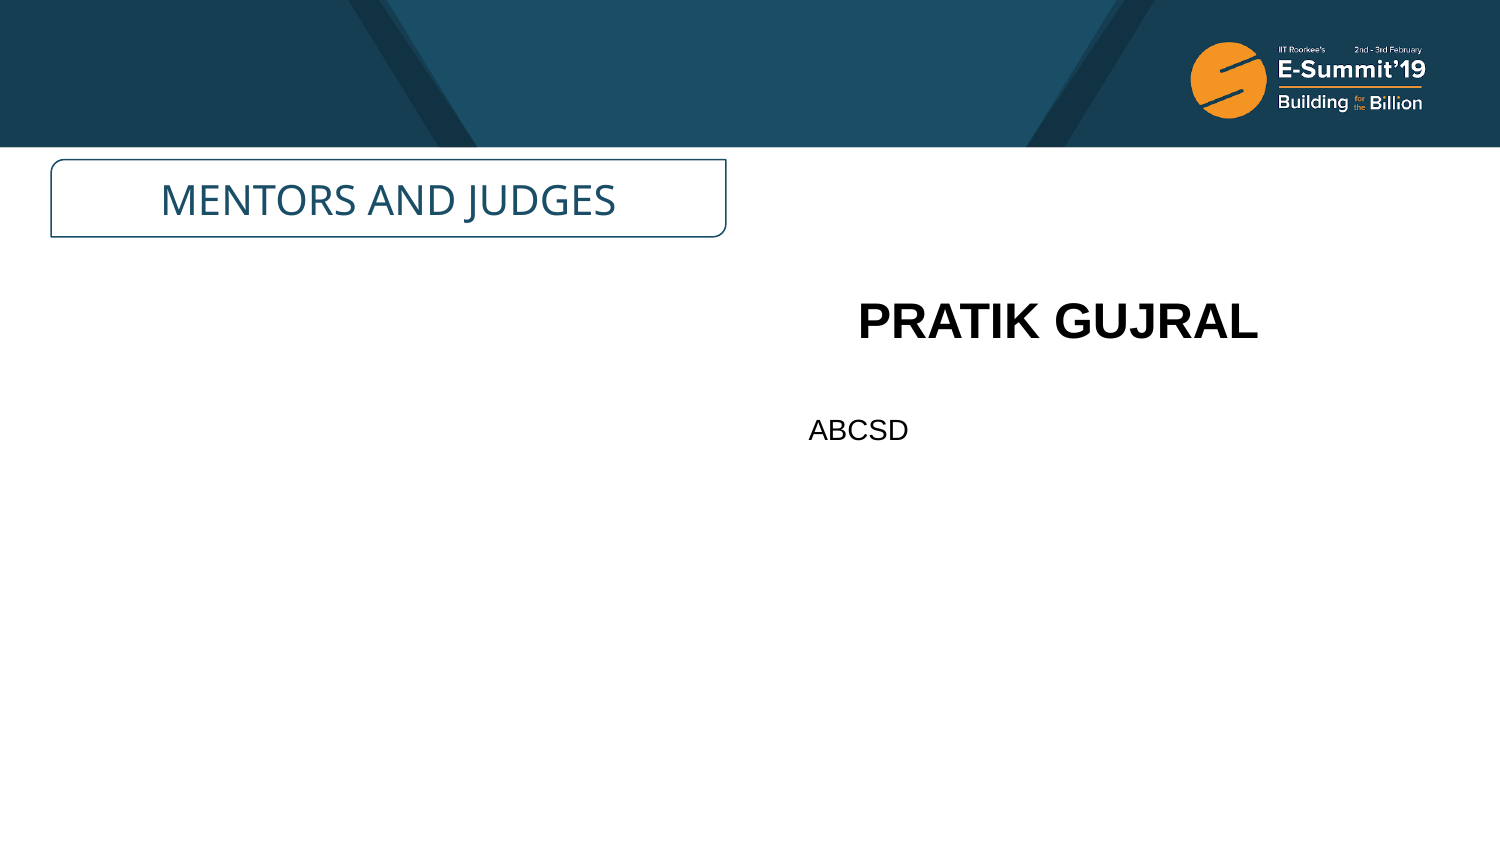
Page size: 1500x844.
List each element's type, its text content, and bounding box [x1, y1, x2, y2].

picture [0, 0, 1500, 149]
text_box PRATIK GUJRAL [843, 274, 1431, 396]
text_box ABCSD [793, 396, 1459, 781]
text_box MENTORS AND JUDGES [51, 159, 726, 237]
